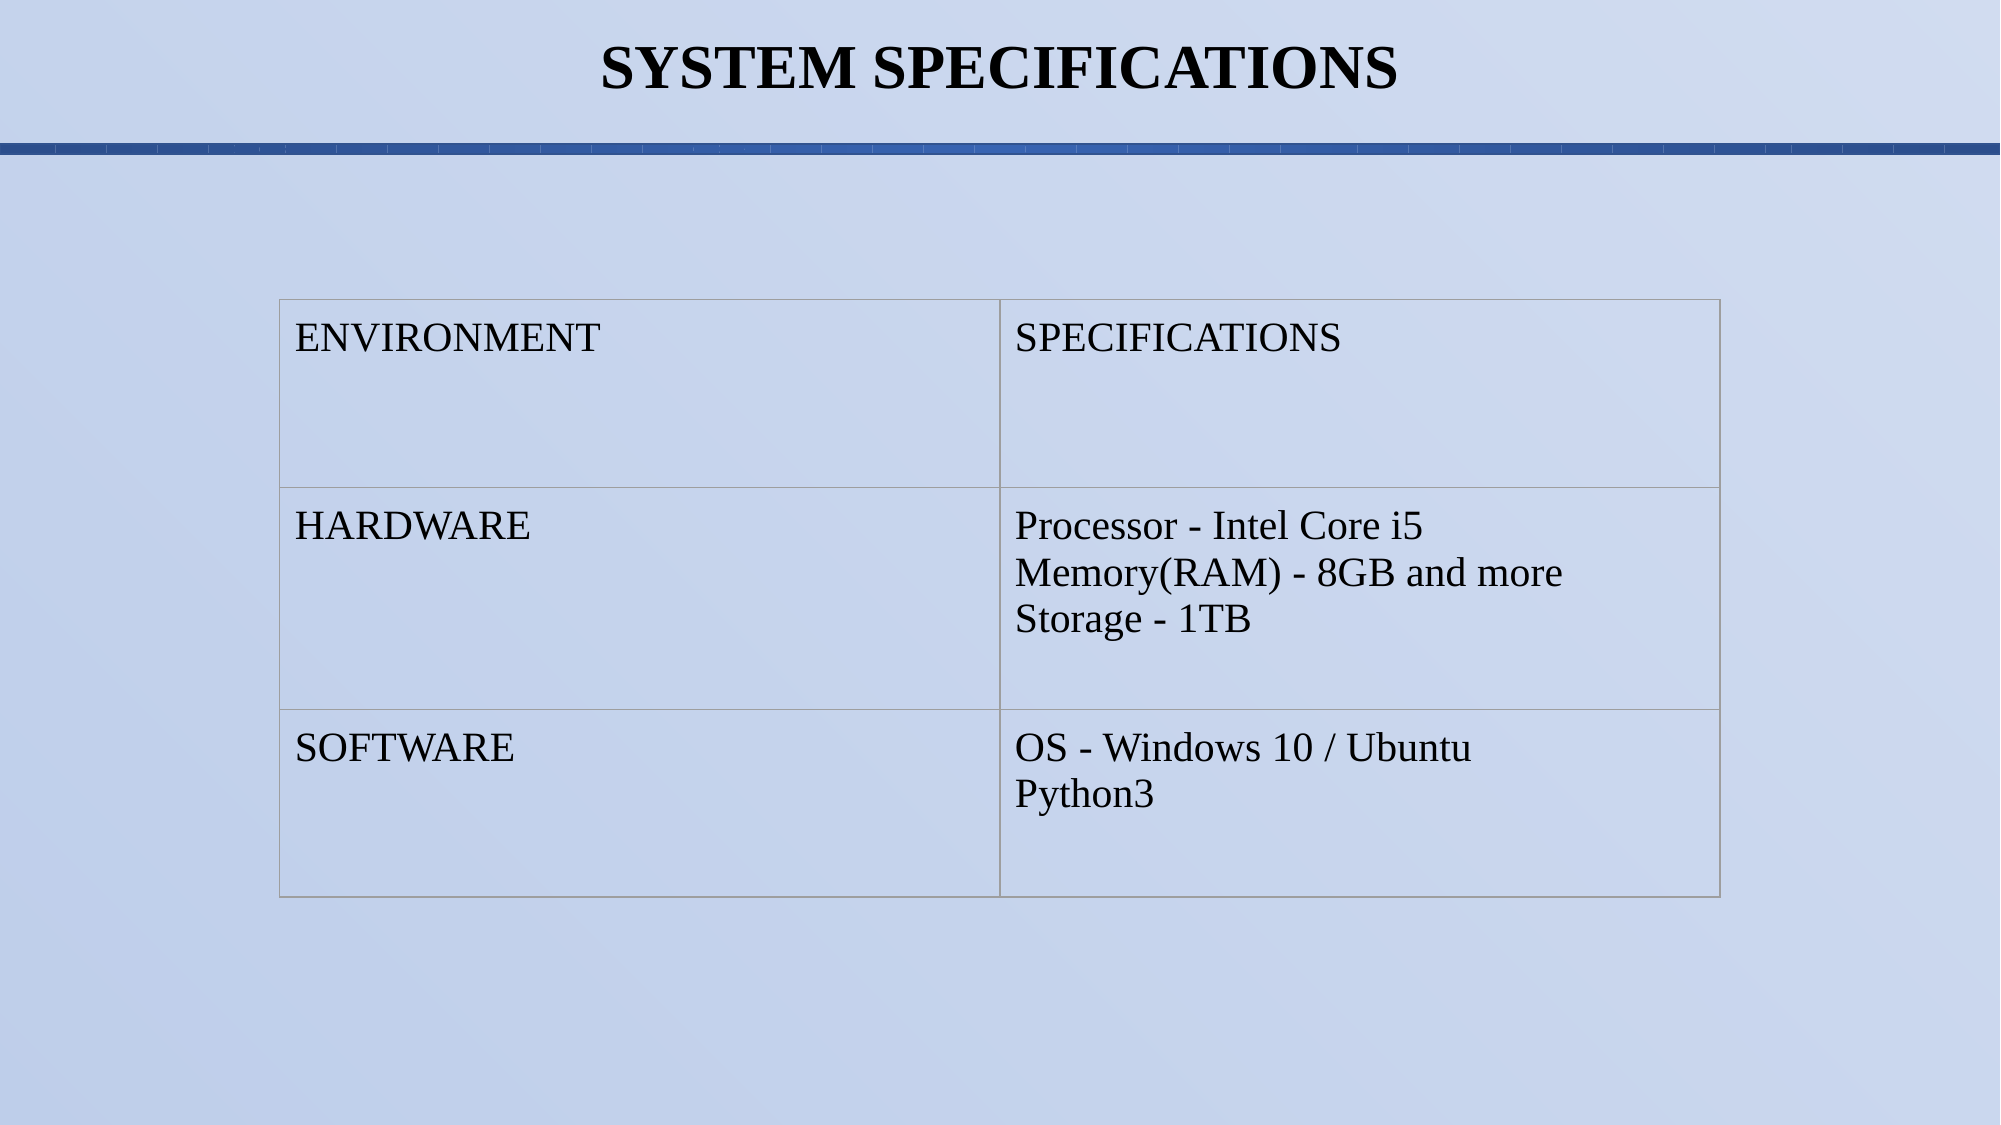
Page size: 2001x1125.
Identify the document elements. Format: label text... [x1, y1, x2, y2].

title SYSTEM SPECIFICATIONS [137, 0, 1863, 128]
table_header SPECIFICATIONS [1001, 300, 1719, 487]
table_cell SOFTWARE [280, 710, 999, 896]
table_cell HARDWARE [280, 488, 999, 709]
text_box [0, 143, 2000, 155]
table_cell Processor - Intel Core i5 Memory(RAM) - 8GB and more Storage - 1TB [1001, 488, 1719, 709]
table_cell OS - Windows 10 / Ubuntu Python3 [1001, 710, 1719, 896]
table_header ENVIRONMENT [280, 300, 999, 487]
